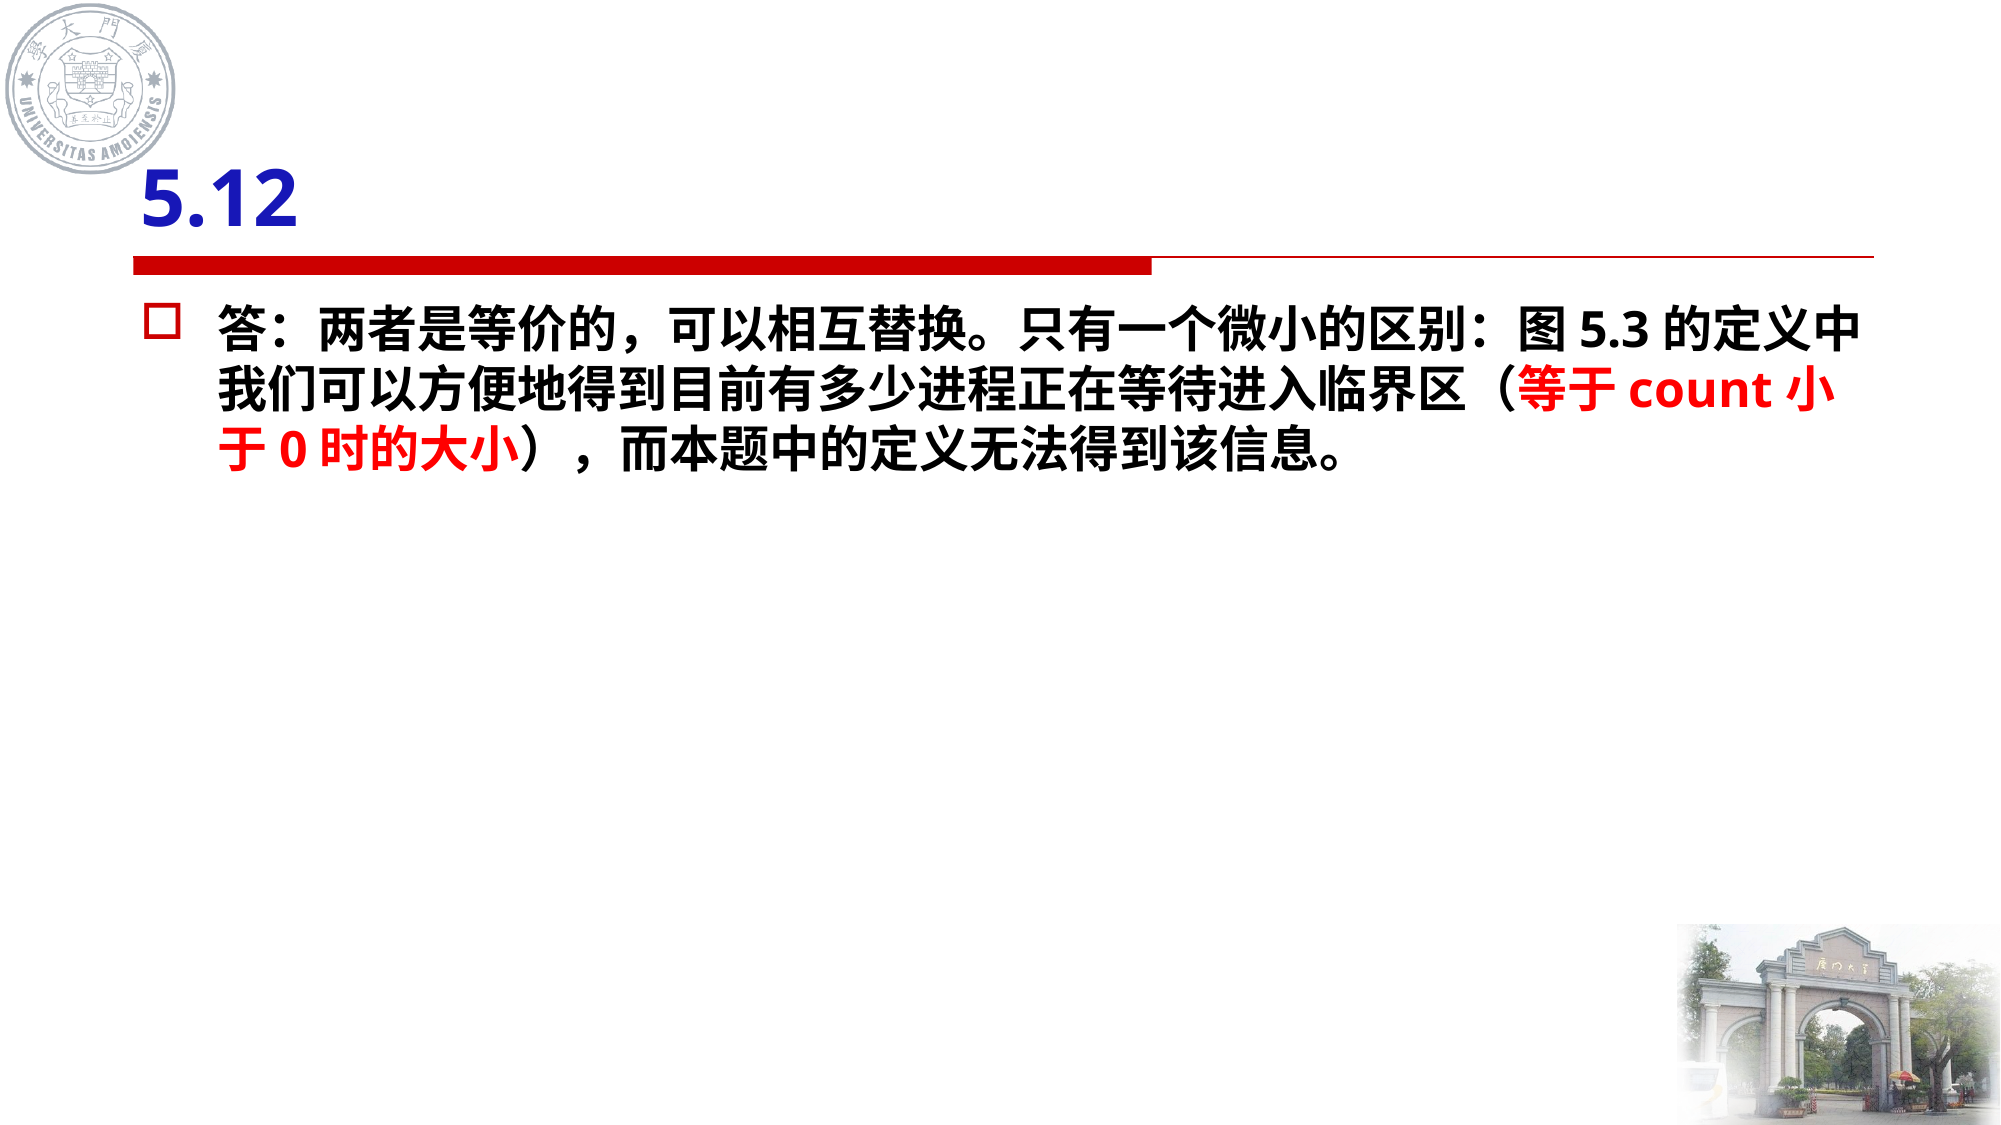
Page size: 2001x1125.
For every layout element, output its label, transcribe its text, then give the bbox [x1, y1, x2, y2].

text_box 答：两者是等价的，可以相互替换。只有一个微小的区别：图5.3的定义中我们可以方便地得到目前有多少进程正在等待进入临界区（等于count小于0时的大小），而本题中的定义无法得到该信息。 [125, 289, 1888, 1094]
picture [1677, 924, 2001, 1125]
title 5.12 [125, 50, 1876, 250]
